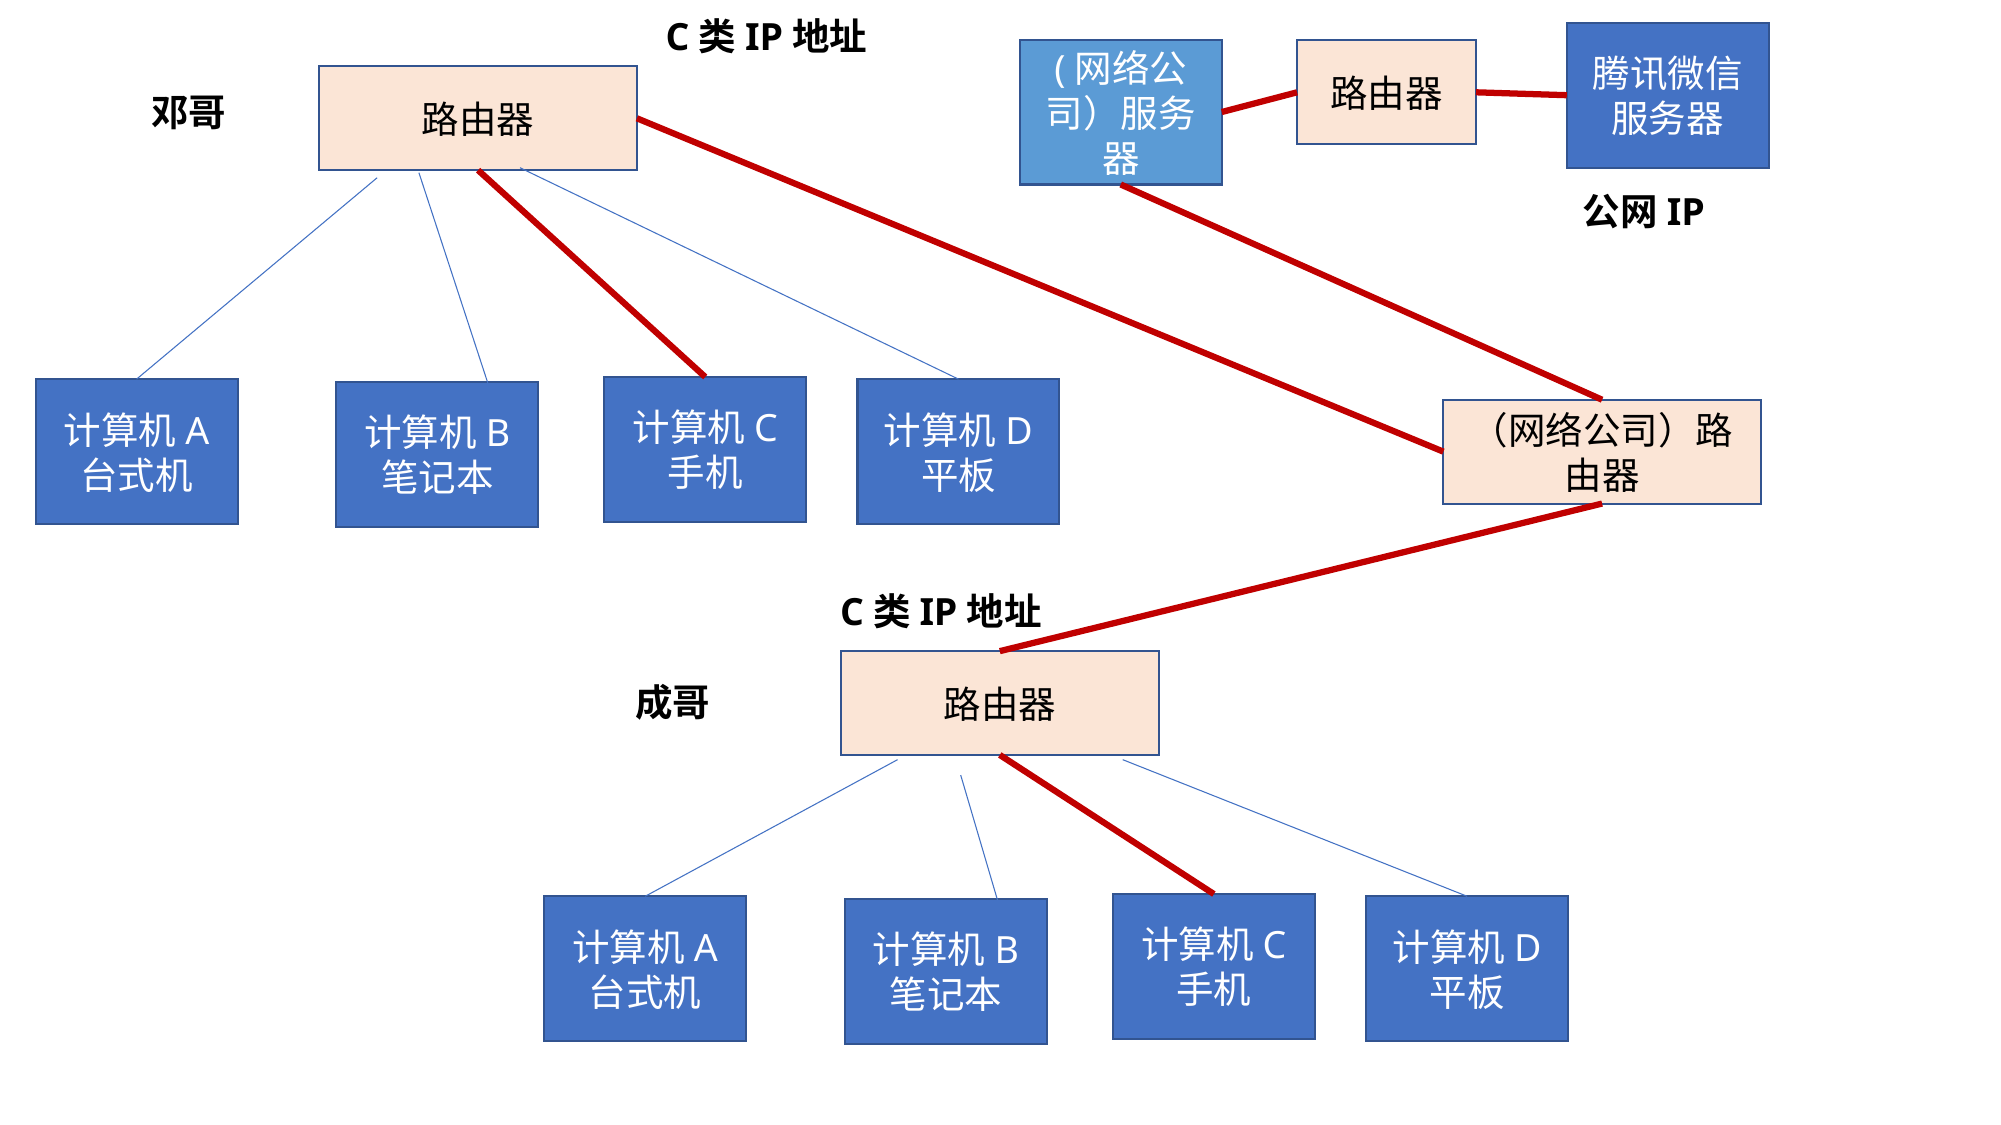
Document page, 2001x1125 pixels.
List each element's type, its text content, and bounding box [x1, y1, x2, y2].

text_box 路由器 [318, 65, 638, 171]
text_box 腾讯微信服务器 [1566, 22, 1770, 169]
text_box 计算机D 平板 [1365, 895, 1569, 1042]
text_box 计算机C 手机 [1112, 894, 1316, 1040]
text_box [636, 118, 1444, 452]
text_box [1221, 92, 1298, 113]
text_box 计算机B 笔记本 [844, 898, 1048, 1045]
text_box 路由器 [840, 650, 1160, 756]
text_box 公网IP [1568, 180, 1771, 241]
text_box 计算机A 台式机 [543, 895, 747, 1042]
text_box 计算机C 手机 [603, 380, 807, 523]
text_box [999, 503, 1603, 652]
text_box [645, 759, 898, 897]
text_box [136, 177, 378, 380]
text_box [478, 170, 519, 377]
text_box 计算机A 台式机 [35, 378, 239, 525]
text_box C类IP地址 [650, 5, 885, 66]
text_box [1476, 92, 1567, 96]
text_box 计算机B 笔记本 [335, 381, 539, 528]
text_box （网络公司）路由器 [1442, 399, 1762, 505]
text_box C类IP地址 [825, 580, 999, 641]
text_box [999, 754, 1214, 894]
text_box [1120, 184, 1603, 400]
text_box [960, 775, 1007, 933]
text_box 计算机D 平板 [856, 452, 1060, 525]
text_box (网络公司）服务器 [1019, 39, 1223, 118]
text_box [519, 167, 636, 380]
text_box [418, 172, 499, 416]
text_box 邓哥 [136, 81, 289, 141]
text_box 成哥 [620, 671, 773, 732]
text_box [1122, 759, 1468, 897]
text_box 路由器 [1296, 39, 1477, 145]
